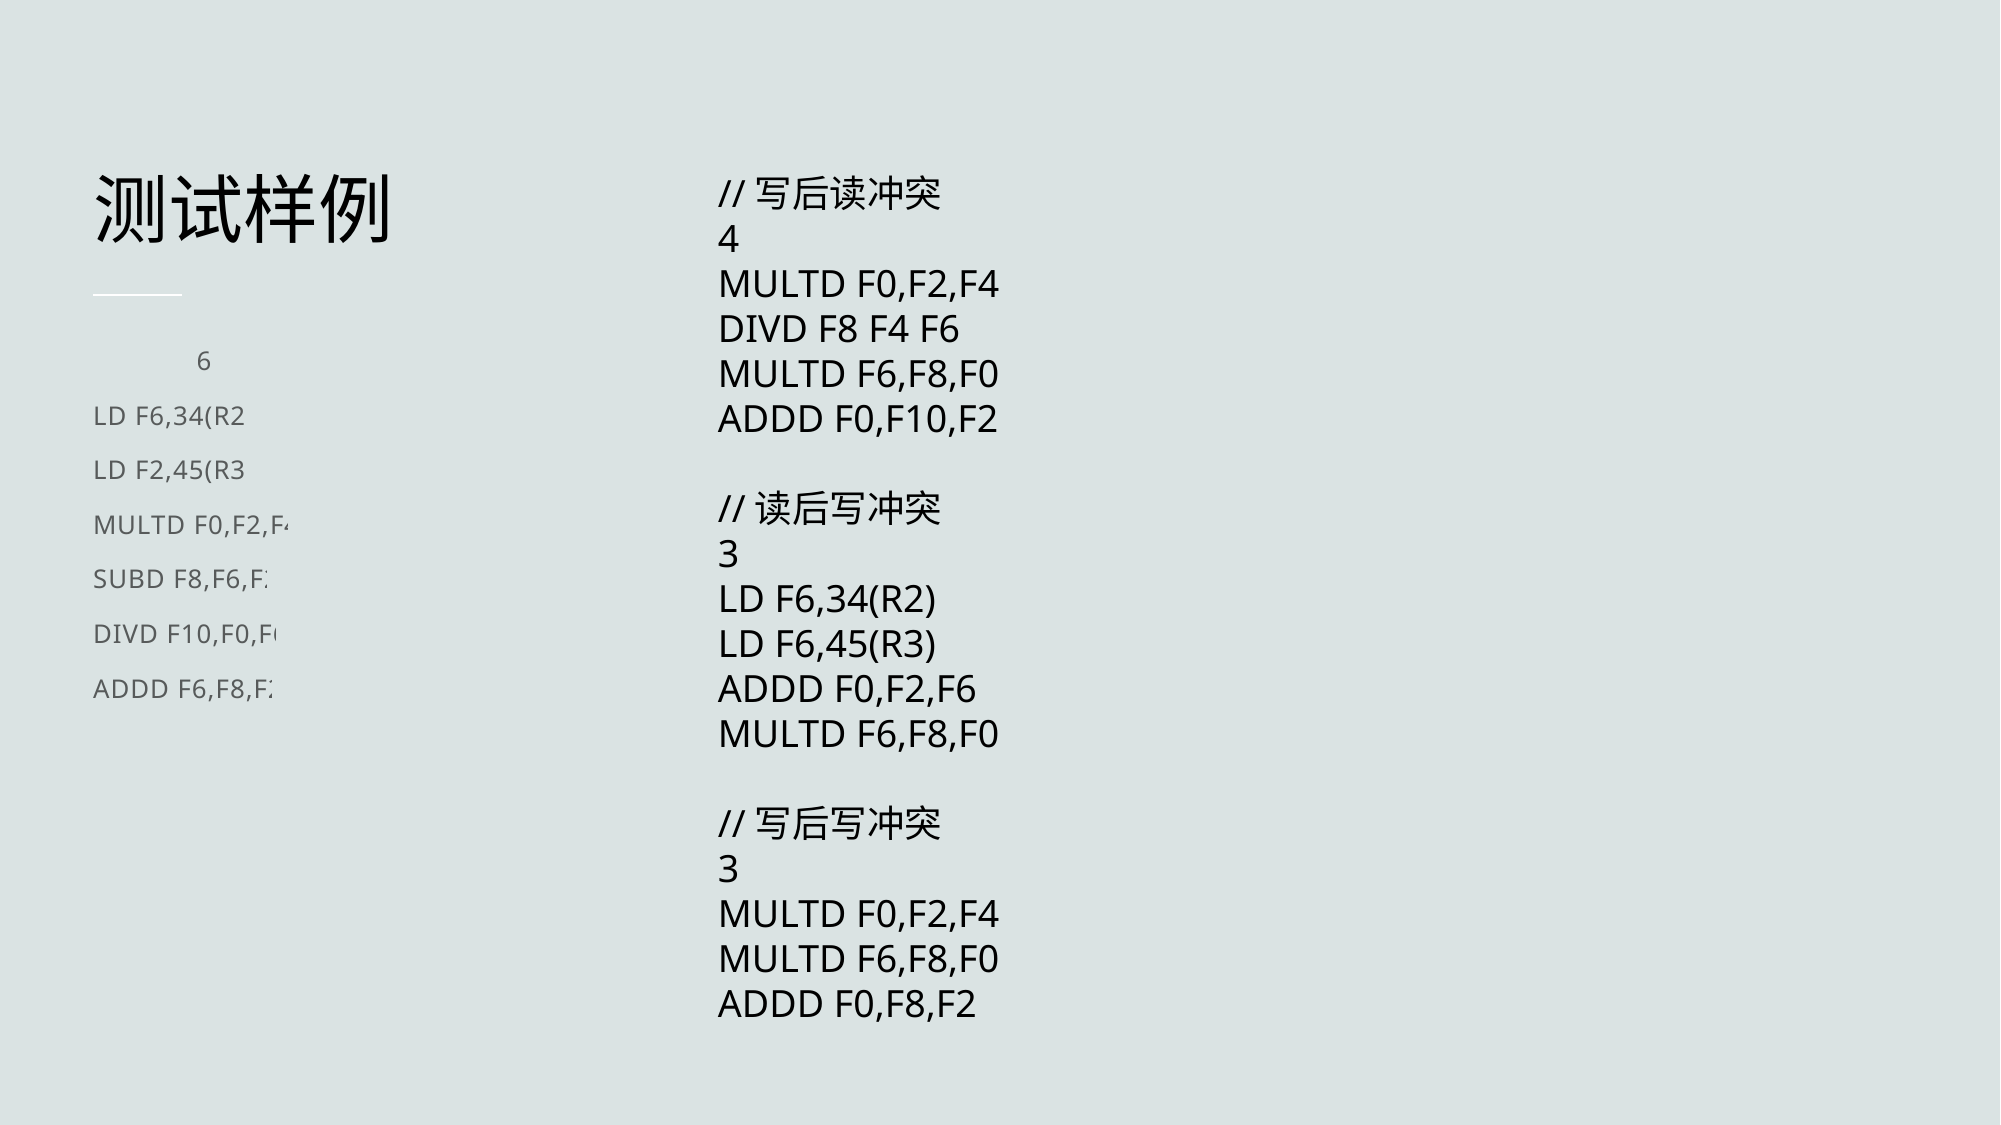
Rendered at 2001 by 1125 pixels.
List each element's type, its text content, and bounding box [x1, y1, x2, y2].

title 测试样例 [93, 65, 1906, 260]
text_box //写后读冲突 4 MULTD F0,F2,F4 DIVD F8 F4 F6 MULTD F6,F8,F0 ADDD F0,F10,F2 //读后写冲突 3 LD F6,34(R2) LD F6,45(R3) ADDD F0,F2,F6 MULTD F6,F8,F0 //写后写冲突 3 MULTD F0,F2,F4 MULTD F6,F8,F0 ADDD F0,F8,F2 [703, 162, 1704, 1033]
list 6 LD F6,34(R2) LD F2,45(R3) MULTD F0,F2,F4 SUBD F8,F6,F2 DIVD F10,F0,F6 ADDD F6,F8,F2 [93, 327, 539, 716]
